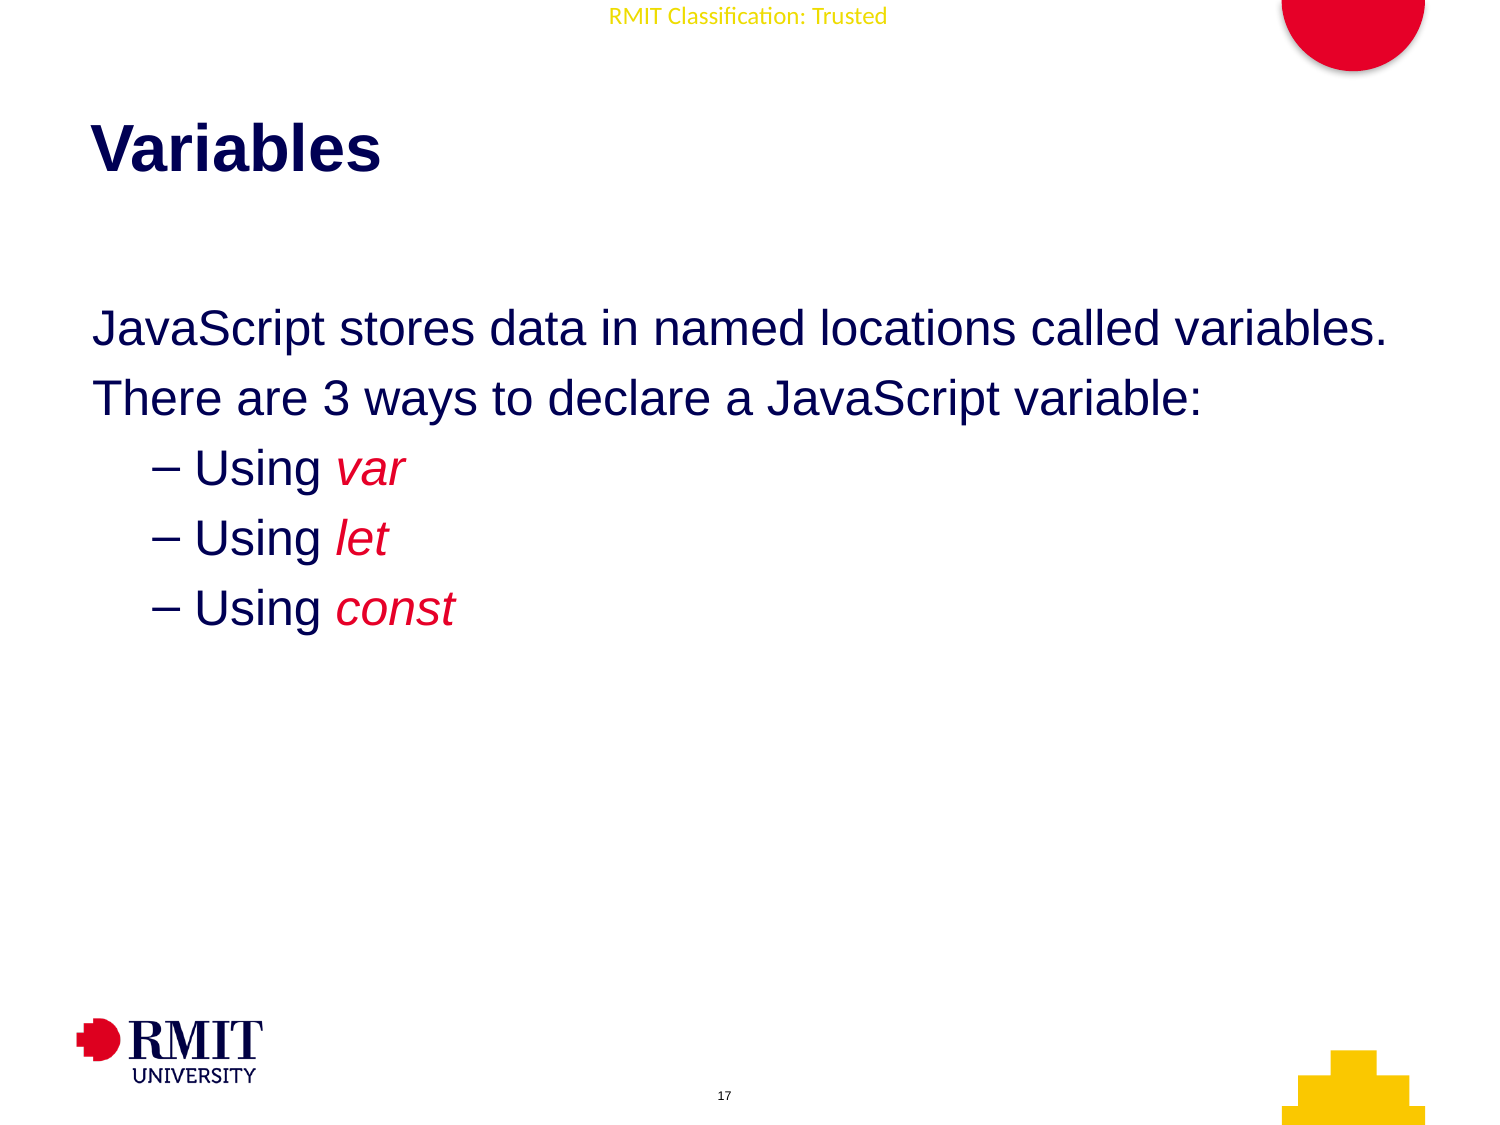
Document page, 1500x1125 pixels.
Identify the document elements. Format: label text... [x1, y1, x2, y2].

list JavaScript stores data in named locations called variables. There are 3 ways to declare a JavaScript variable: Using var Using let Using const [75, 288, 1425, 952]
picture [57, 1001, 281, 1102]
title Variables [75, 23, 1237, 267]
